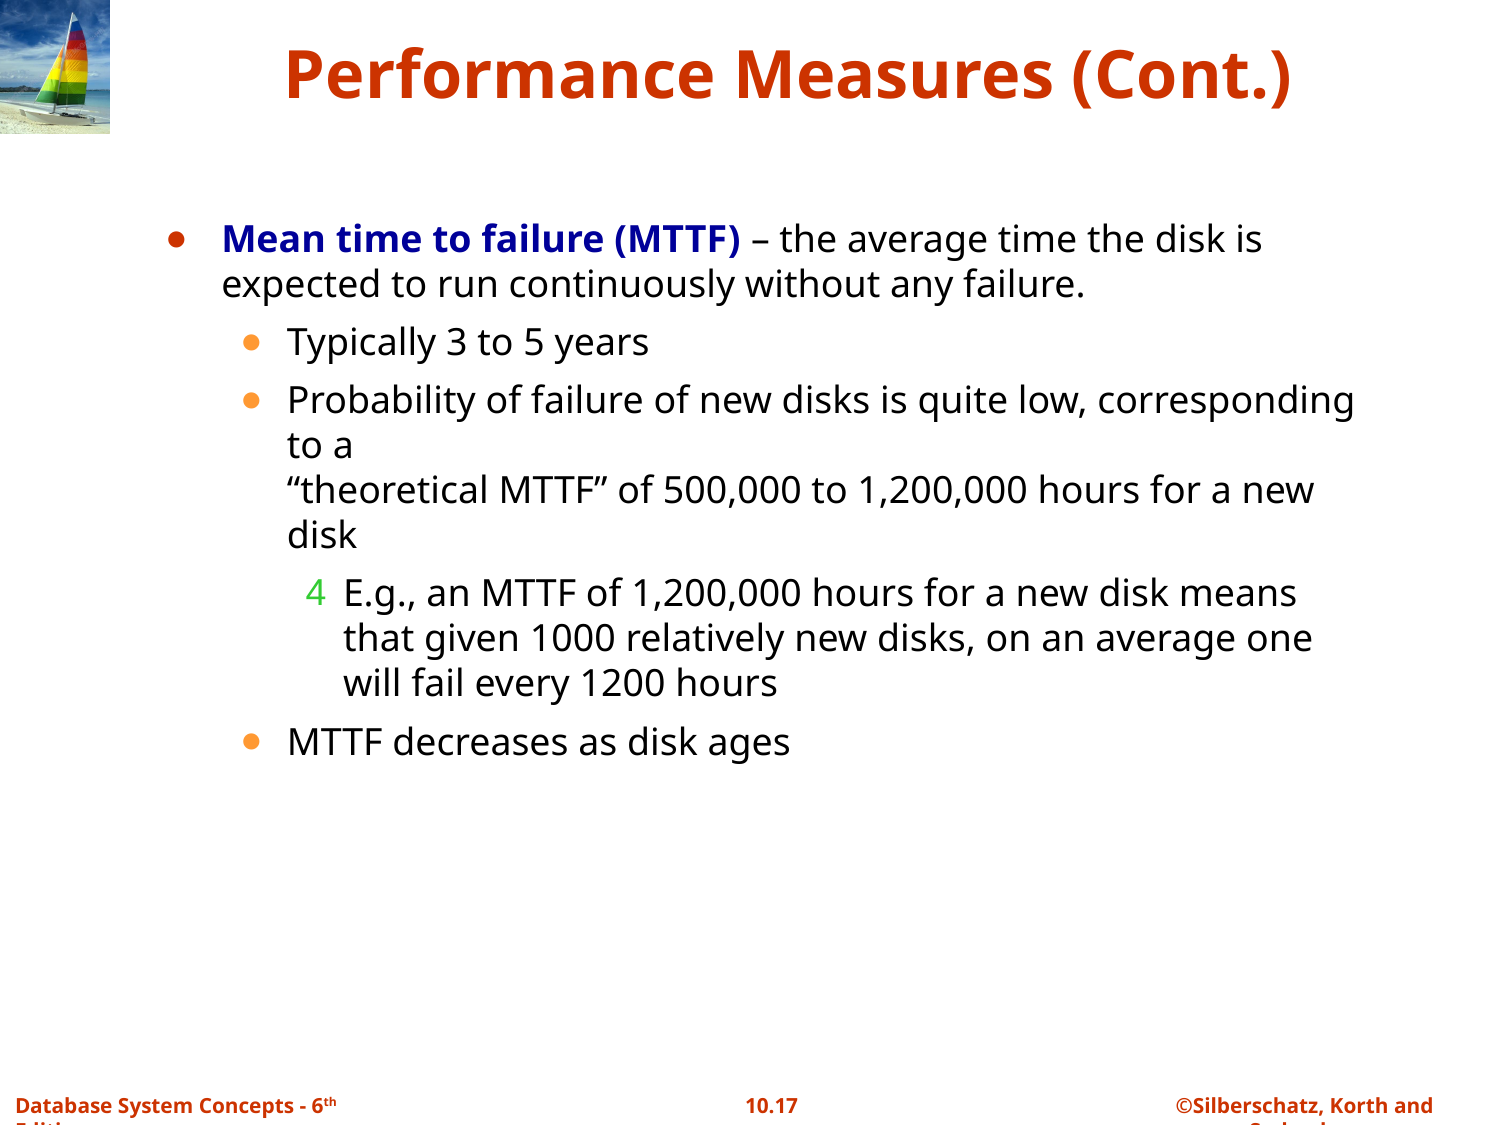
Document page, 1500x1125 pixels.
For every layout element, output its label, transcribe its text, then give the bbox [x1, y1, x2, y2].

picture [0, 0, 110, 134]
title Performance Measures (Cont.) [126, 19, 1451, 120]
list Mean time to failure (MTTF) – the average time the disk is expected to run continuously without any failure. Typically 3 to 5 years Probability of failure of new disks is quite low, corresponding to a “theoretical MTTF” of 500,000 to 1,200,000 hours for a new disk E.g., an MTTF of 1,200,000 hours for a new disk means that given 1000 relatively new disks, on an average one will fail every 1200 hours MTTF decreases as disk ages [150, 207, 1381, 1005]
